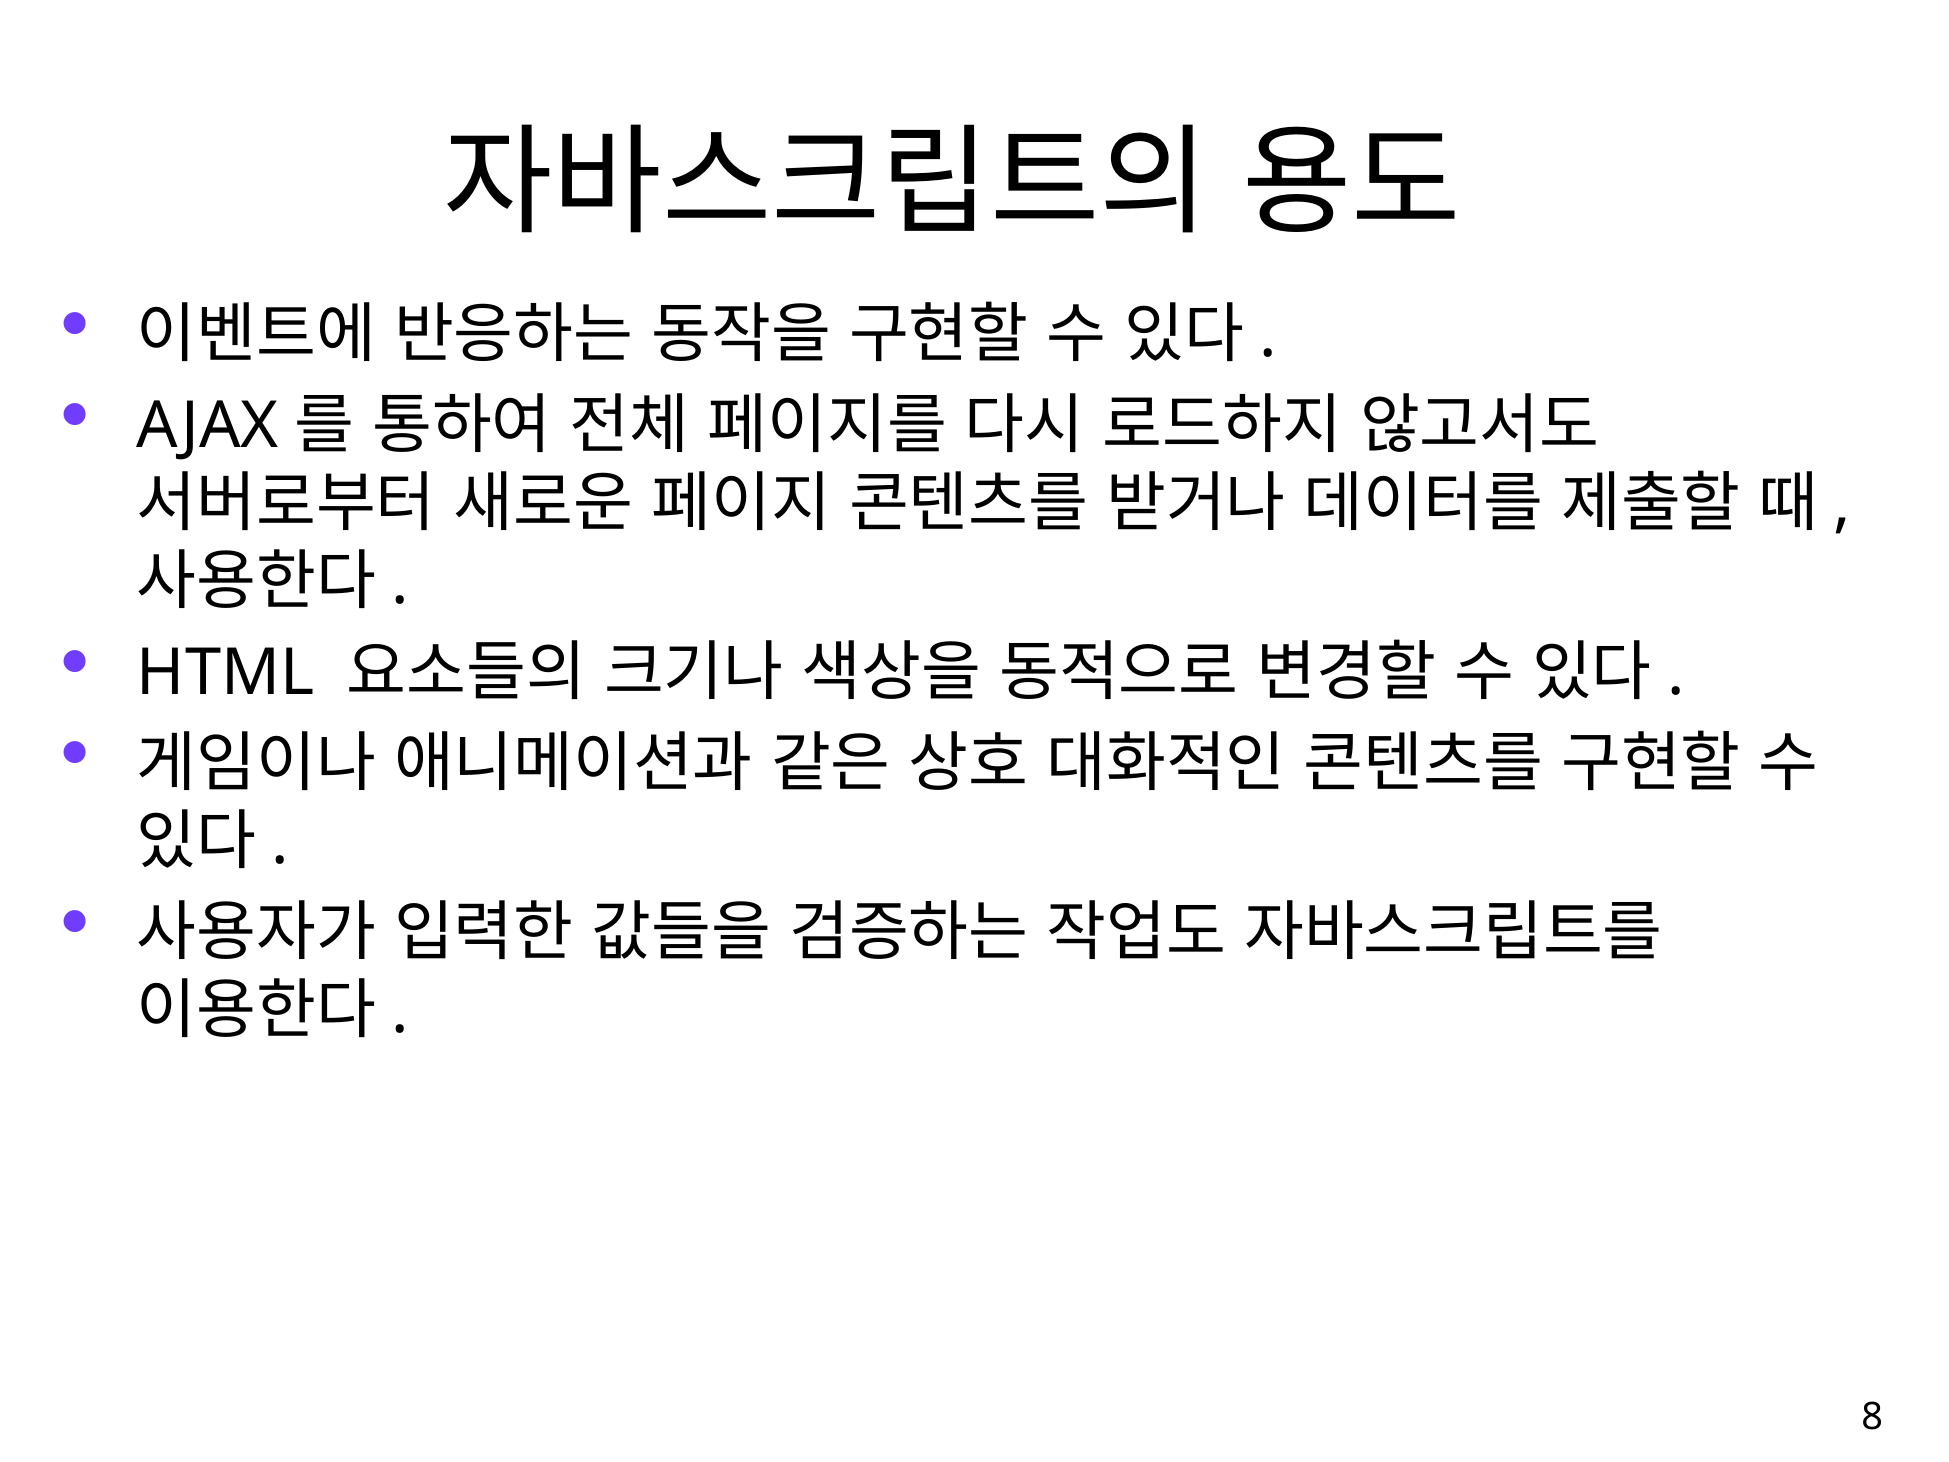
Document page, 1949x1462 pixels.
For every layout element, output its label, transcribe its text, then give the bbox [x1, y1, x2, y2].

slide_number 8 [1496, 1372, 1899, 1462]
list 이벤트에 반응하는 동작을 구현할 수 있다. AJAX를 통하여 전체 페이지를 다시 로드하지 않고서도 서버로부터 새로운 페이지 콘텐츠를 받거나 데이터를 제출할 때, 사용한다. HTML 요소들의 크기나 색상을 동적으로 변경할 수 있다. 게임이나 애니메이션과 같은 상호 대화적인 콘텐츠를 구현할 수 있다. 사용자가 입력한 값들을 검증하는 작업도 자바스크립트를 이용한다. [48, 284, 1897, 1343]
title 자바스크립트의 용도 [156, 92, 1749, 255]
